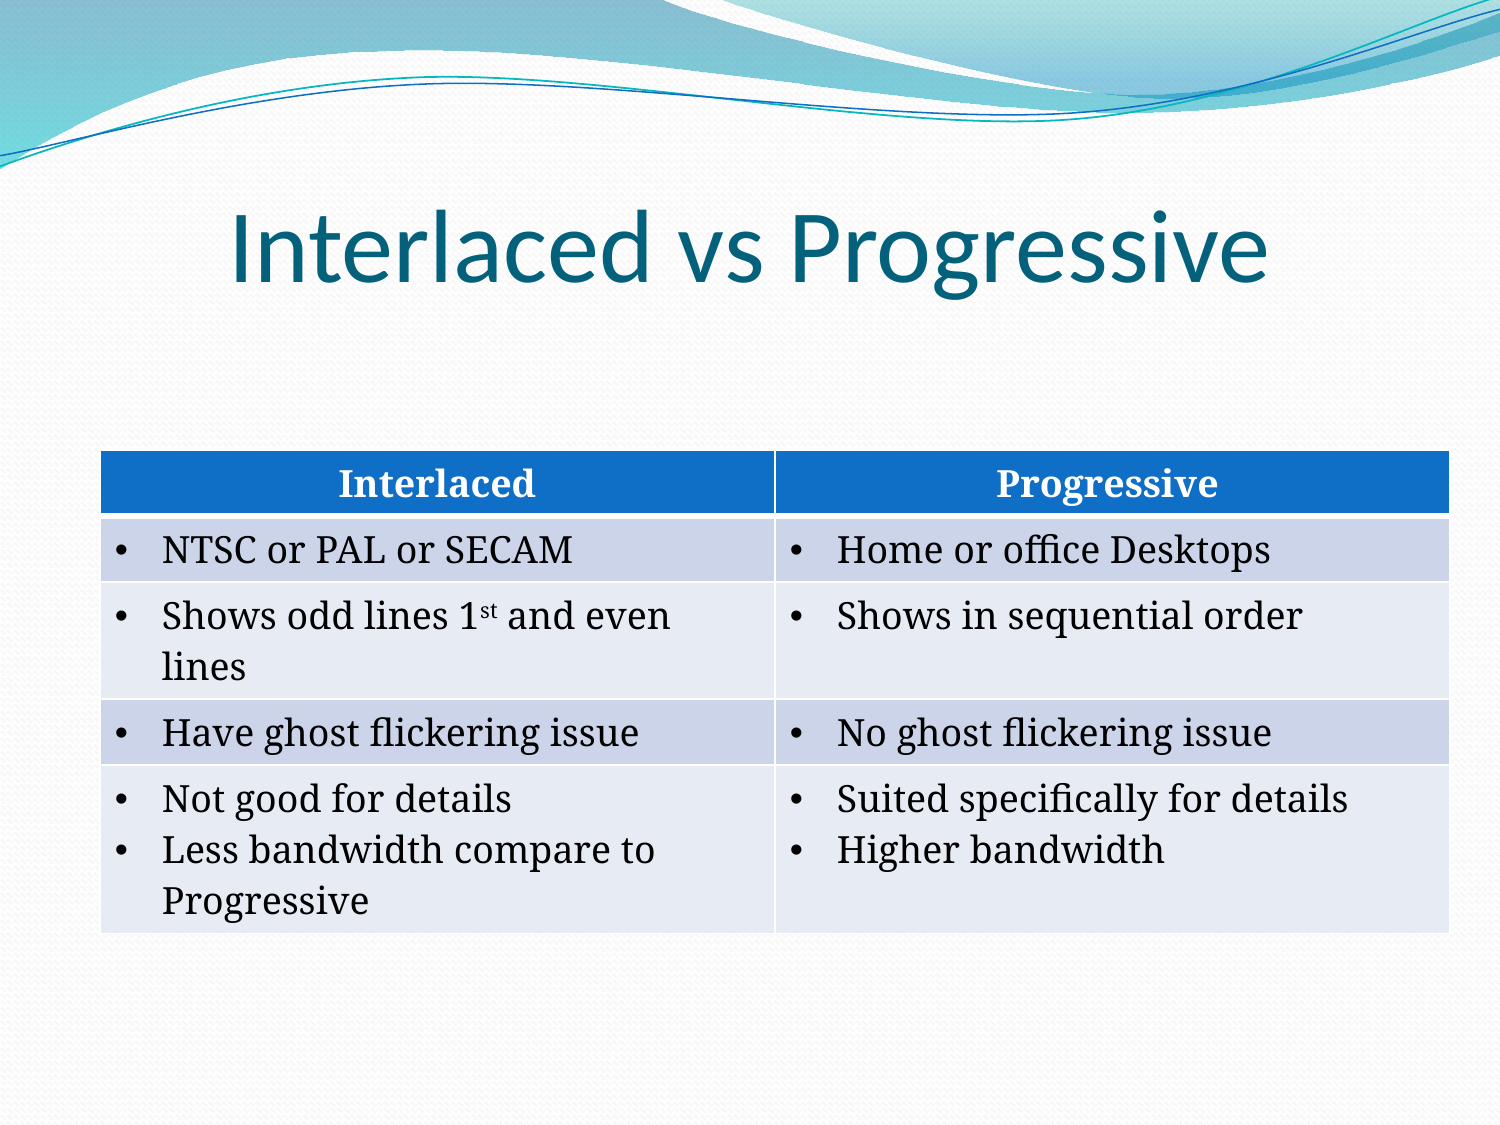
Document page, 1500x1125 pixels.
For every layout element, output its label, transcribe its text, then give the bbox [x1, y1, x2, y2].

table_cell NTSC or PAL or SECAM [101, 519, 774, 581]
table_cell Have ghost flickering issue [101, 700, 774, 764]
table_header Progressive [776, 451, 1449, 513]
table_cell Not good for details Less bandwidth compare to Progressive [101, 766, 774, 933]
table_cell Suited specifically for details Higher bandwidth [776, 766, 1449, 933]
table_cell Home or office Desktops [776, 519, 1449, 581]
title Interlaced vs Progressive [75, 115, 1425, 303]
table_header Interlaced [101, 451, 774, 513]
table_cell Shows odd lines 1st and even lines [101, 583, 774, 698]
table_cell No ghost flickering issue [776, 700, 1449, 764]
table_cell Shows in sequential order [776, 583, 1449, 698]
